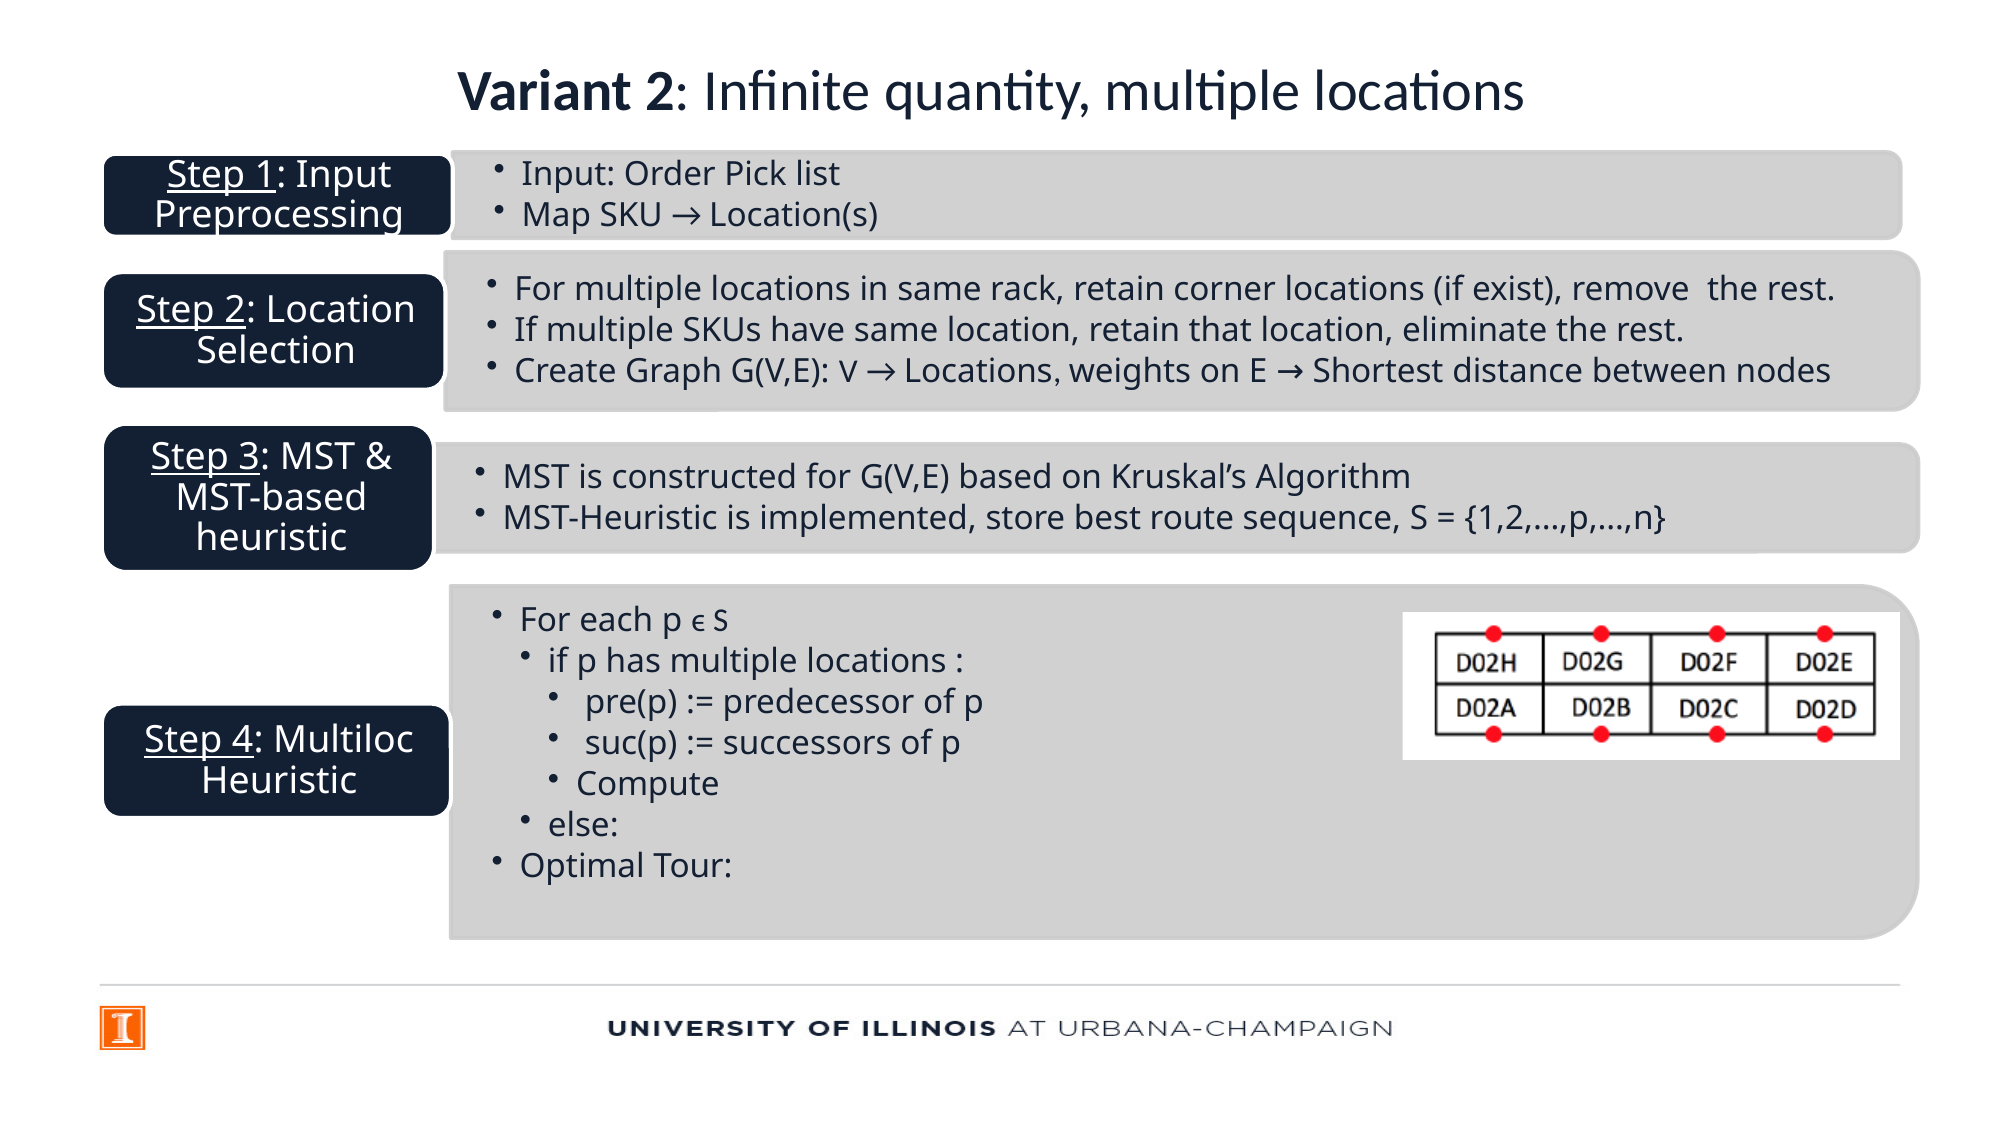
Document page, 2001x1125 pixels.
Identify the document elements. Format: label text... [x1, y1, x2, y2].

title Variant 2: Infinite quantity, multiple locations [83, 45, 1900, 233]
picture [0, 0, 2000, 1125]
